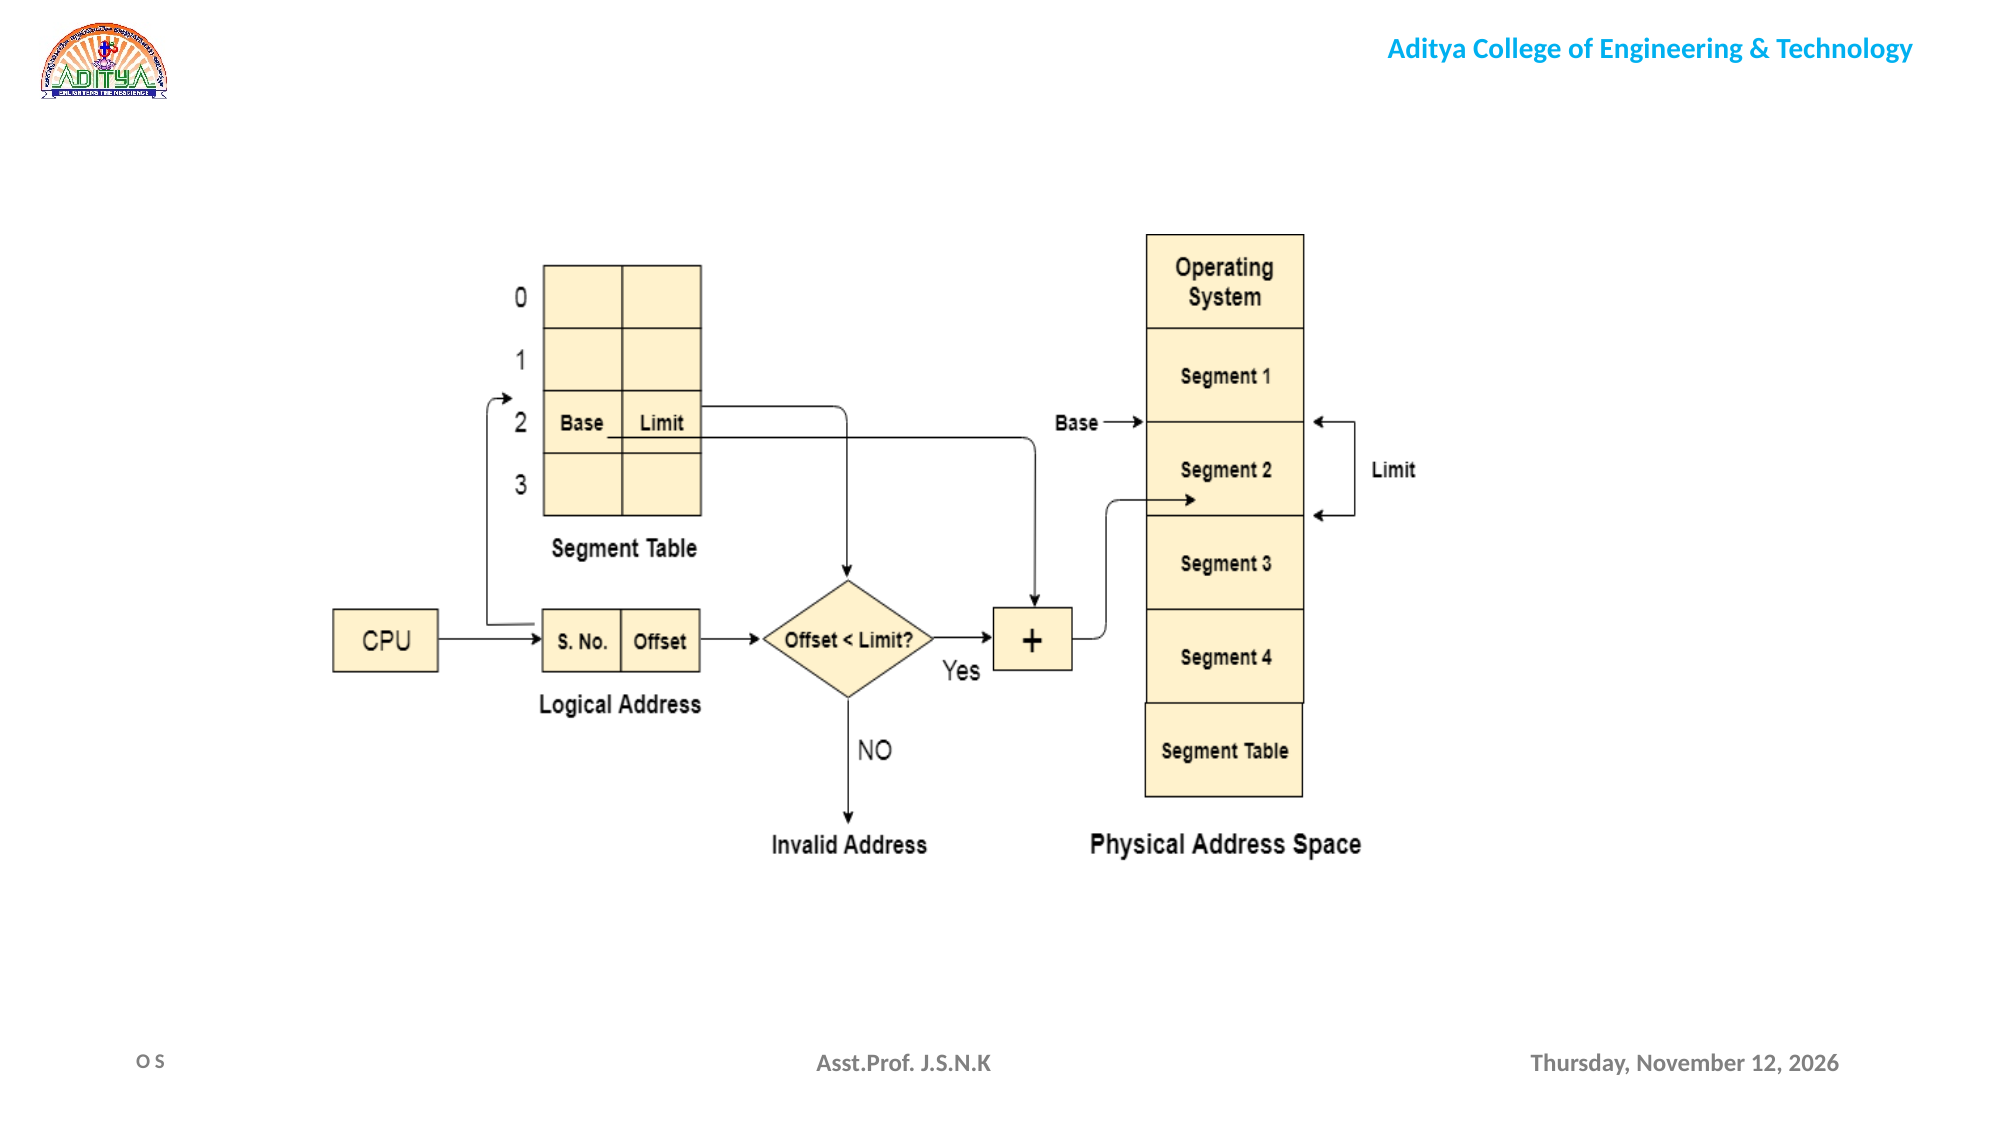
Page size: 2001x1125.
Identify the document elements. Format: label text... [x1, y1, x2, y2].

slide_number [1515, 1031, 1861, 1092]
footer Asst.Prof. J.S.N.K [678, 1031, 1129, 1092]
picture [39, 22, 168, 99]
picture [331, 234, 1422, 893]
